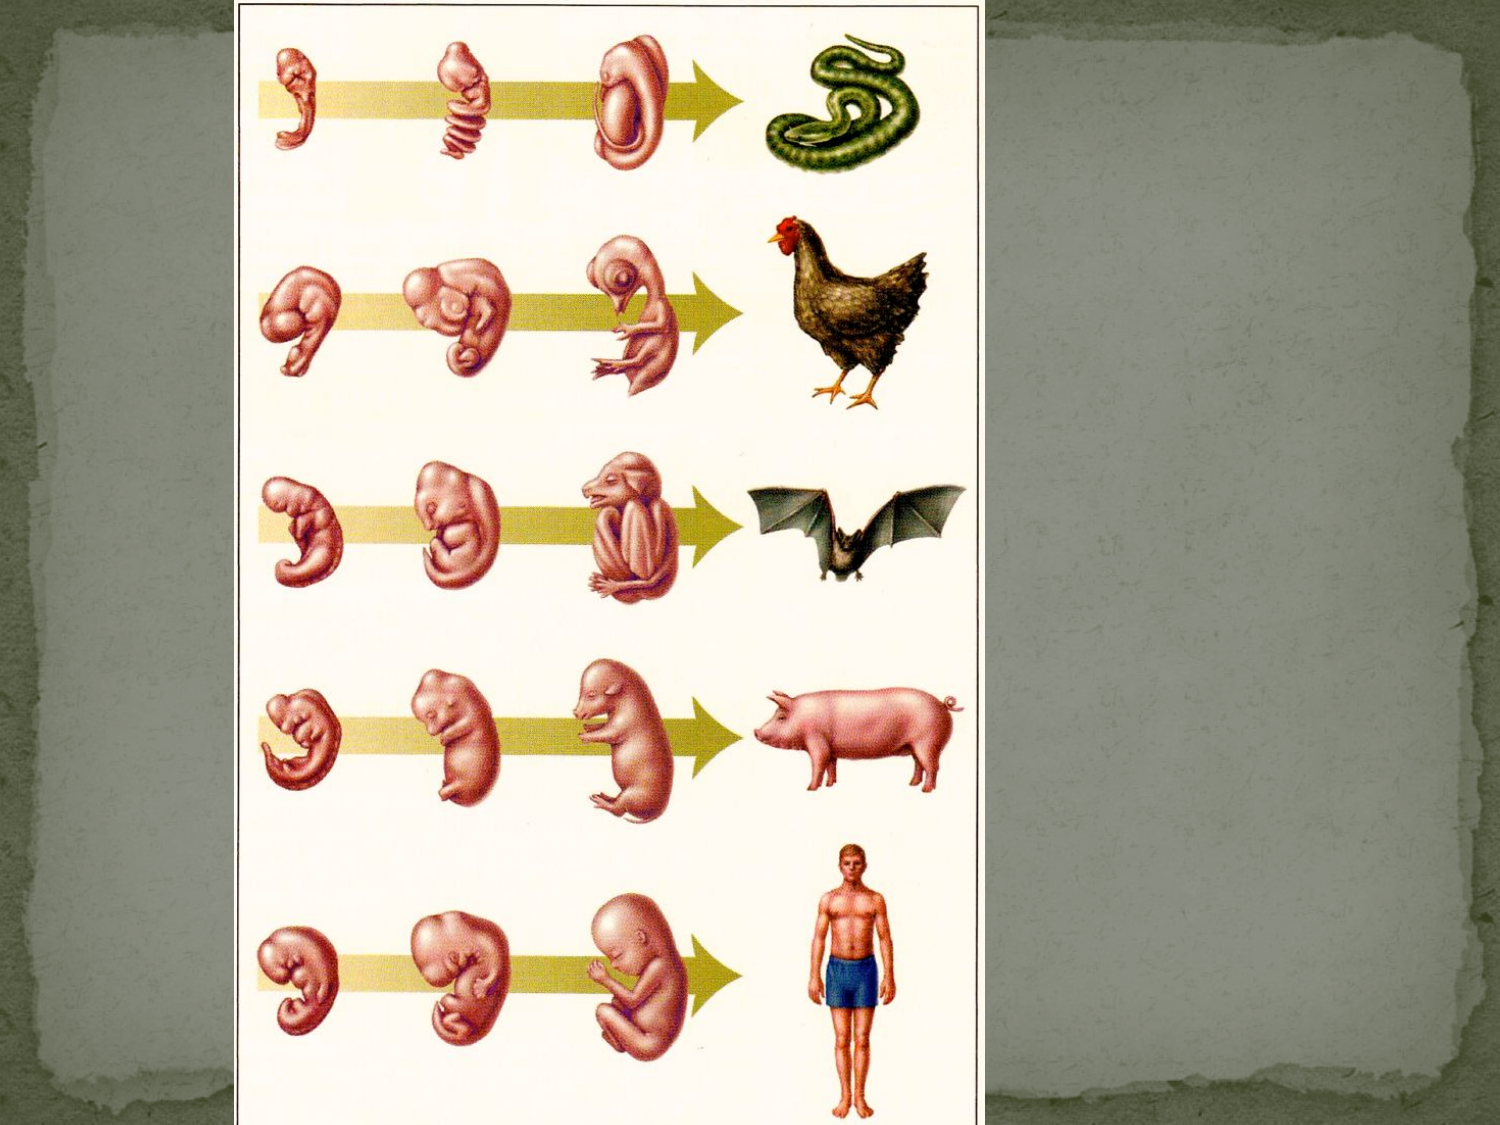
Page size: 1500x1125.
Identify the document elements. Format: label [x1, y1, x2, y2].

picture [234, 0, 985, 1125]
